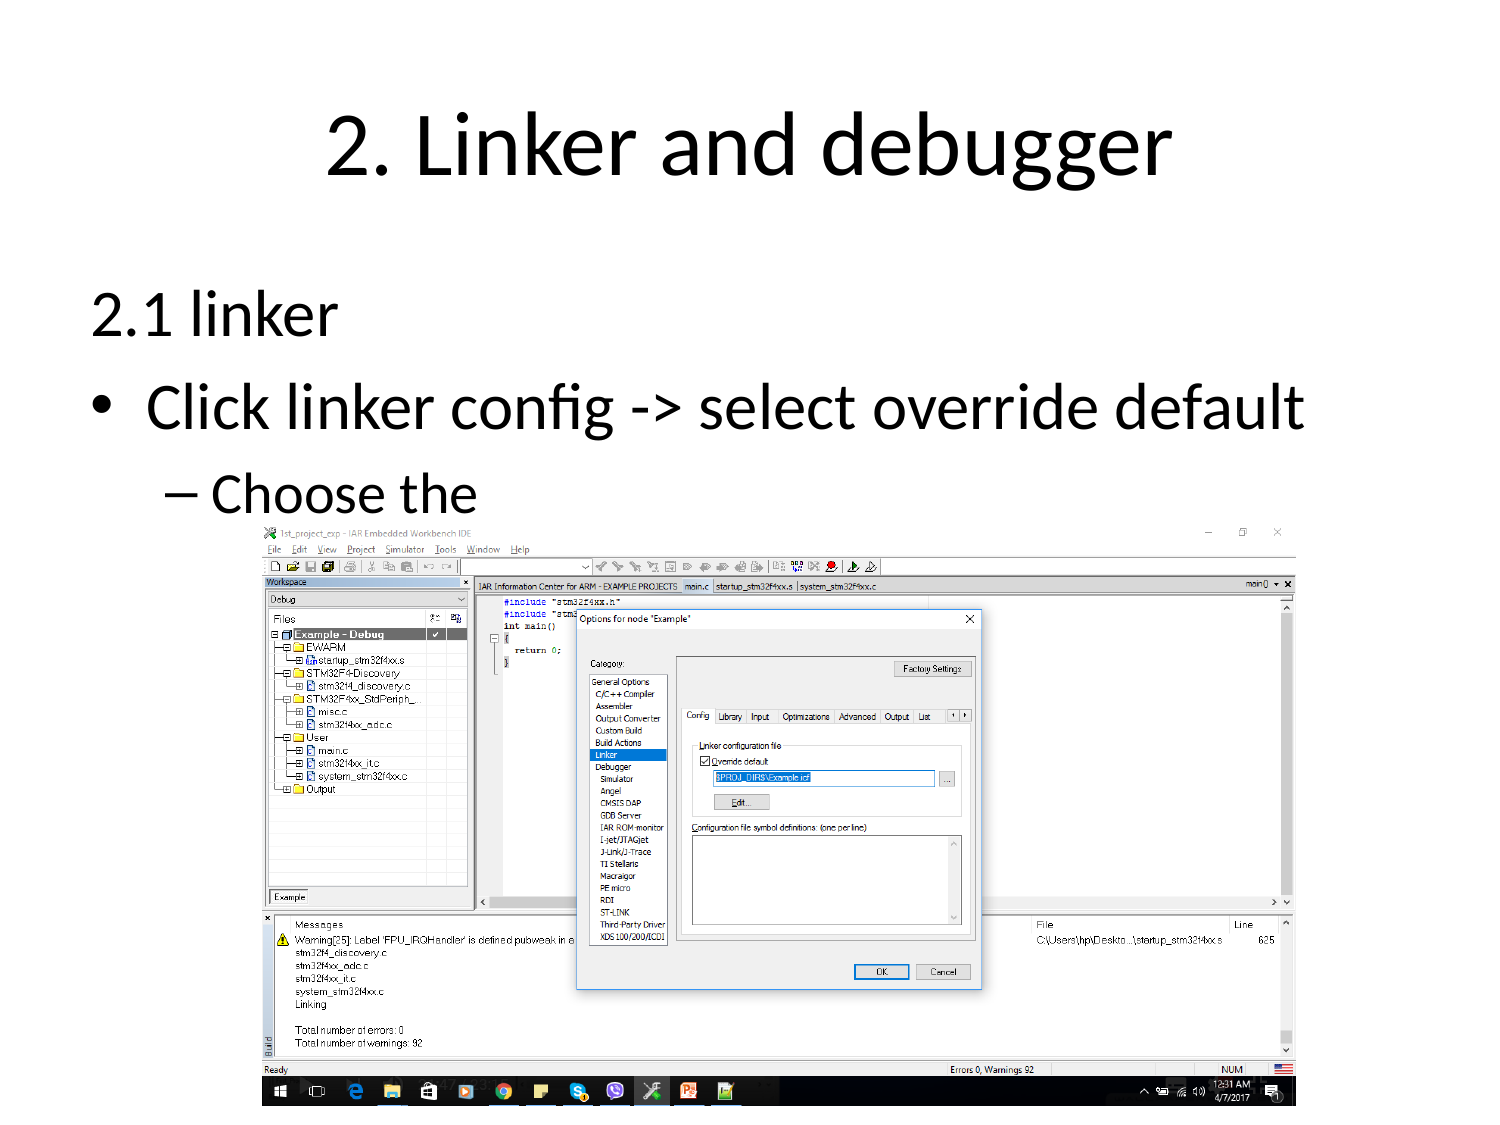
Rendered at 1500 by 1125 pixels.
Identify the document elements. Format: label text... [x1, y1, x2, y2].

picture [262, 524, 1296, 1107]
title 2. Linker and debugger [75, 45, 1425, 233]
list 2.1 linker Click linker config -> select override default Choose the [75, 262, 1488, 1005]
